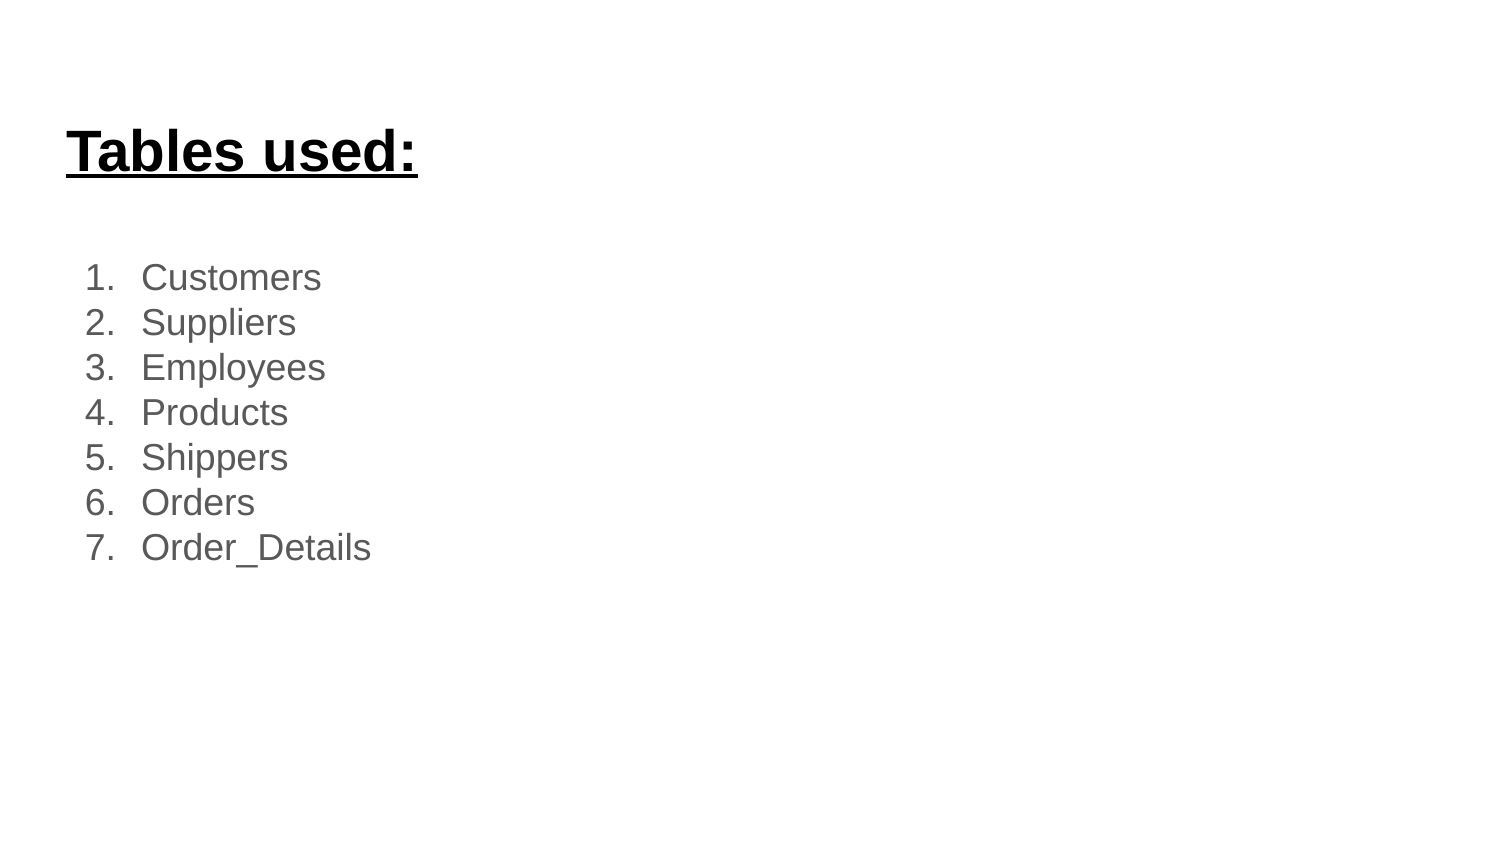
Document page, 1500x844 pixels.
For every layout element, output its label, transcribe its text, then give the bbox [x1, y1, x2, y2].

subtitle Tables used: Customers Suppliers Employees Products Shippers Orders Order_Details [51, 98, 1449, 667]
